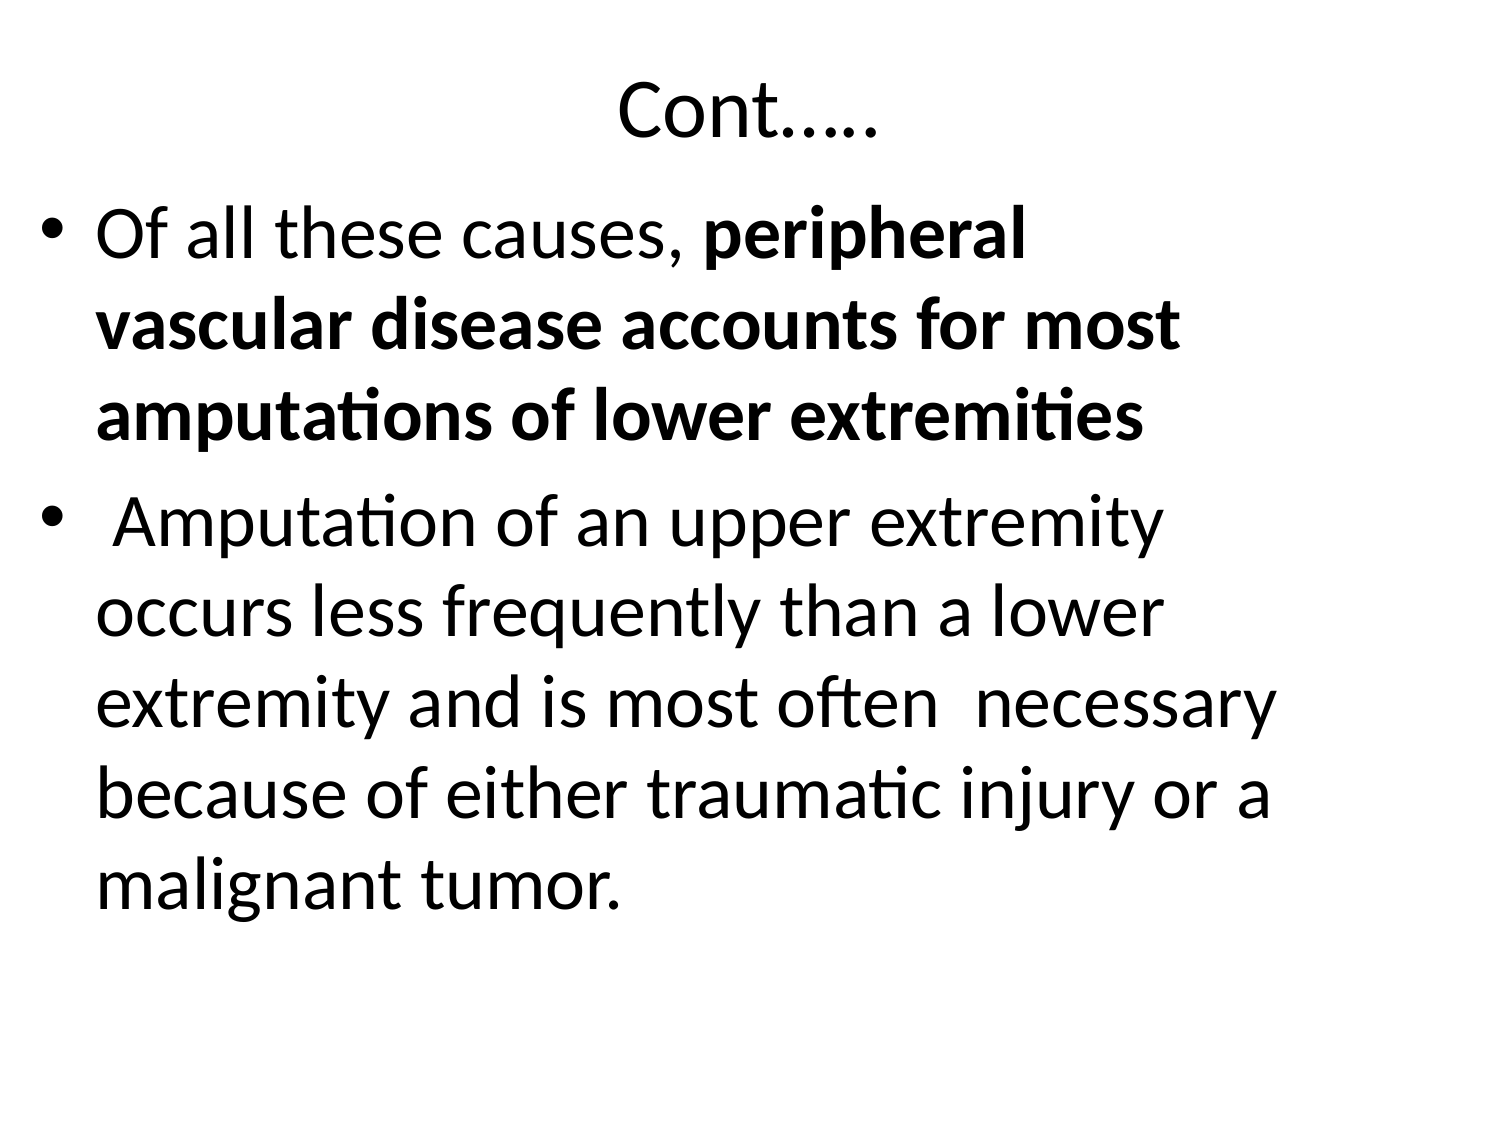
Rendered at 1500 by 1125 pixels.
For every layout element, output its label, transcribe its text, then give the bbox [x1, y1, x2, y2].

list Of all these causes, peripheral vascular disease accounts for most amputations of lower extremities Amputation of an upper extremity occurs less frequently than a lower extremity and is most often necessary because of either traumatic injury or a malignant tumor. [24, 174, 1300, 1005]
title Cont….. [75, 45, 1425, 163]
